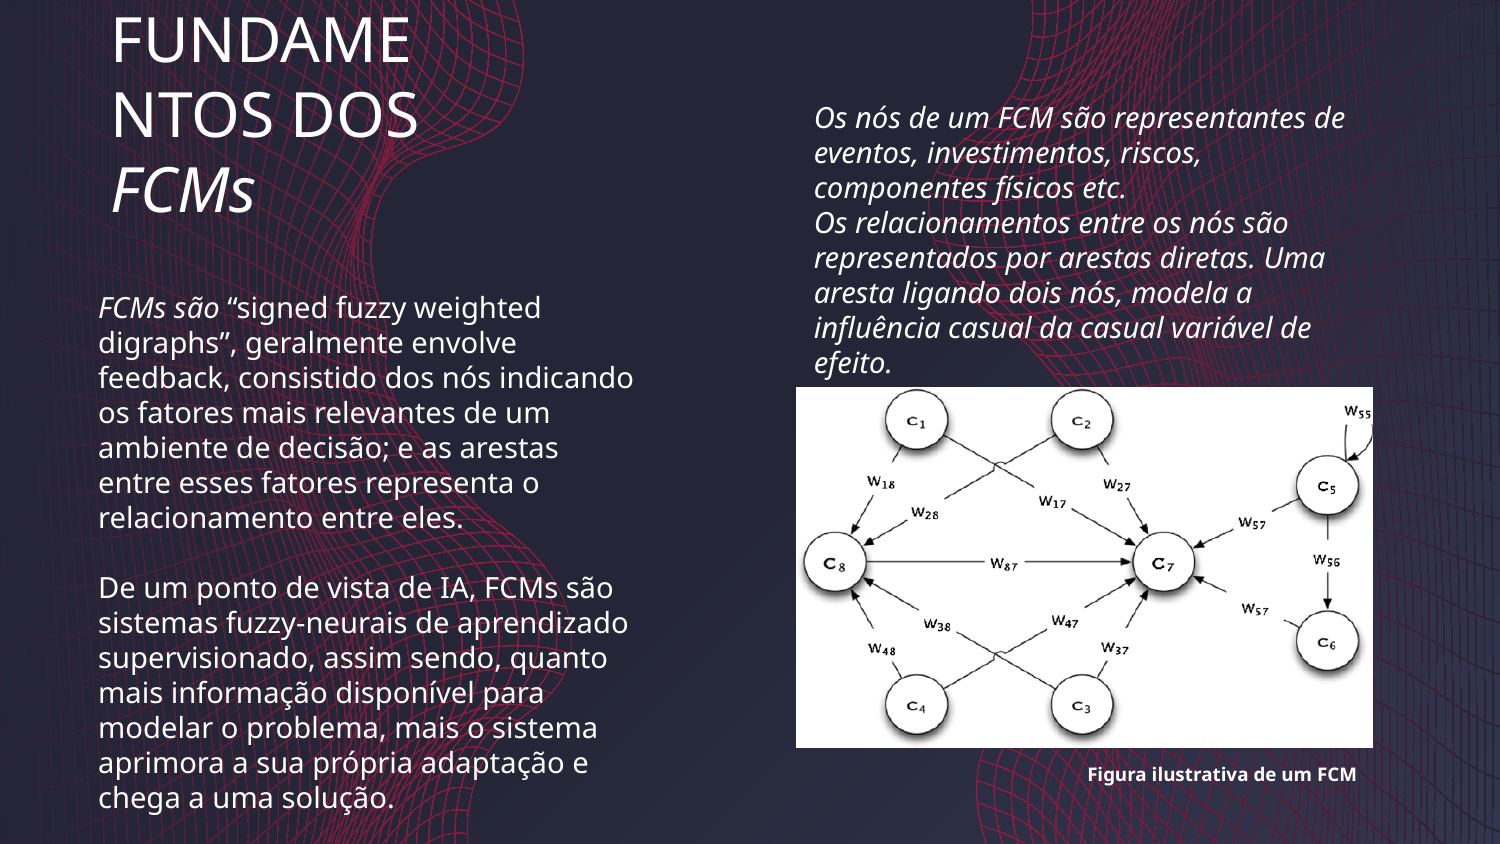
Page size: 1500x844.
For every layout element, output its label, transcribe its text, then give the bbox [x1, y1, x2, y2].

text_box Figura ilustrativa de um FCM [796, 755, 1373, 844]
text_box FCMs são “signed fuzzy weighted digraphs”, geralmente envolve feedback, consistido dos nós indicando os fatores mais relevantes de um ambiente de decisão; e as arestas entre esses fatores representa o relacionamento entre eles. De um ponto de vista de IA, FCMs são sistemas fuzzy-neurais de aprendizado supervisionado, assim sendo, quanto mais informação disponível para modelar o problema, mais o sistema aprimora a sua própria adaptação e chega a uma solução. [83, 274, 654, 371]
picture [795, 386, 1373, 749]
text_box Os nós de um FCM são representantes de eventos, investimentos, riscos, componentes físicos etc. Os relacionamentos entre os nós são representados por arestas diretas. Uma aresta ligando dois nós, modela a influência casual da casual variável de efeito. [798, 84, 1370, 348]
title FUNDAMENTOS DOS FCMs [95, 73, 449, 241]
